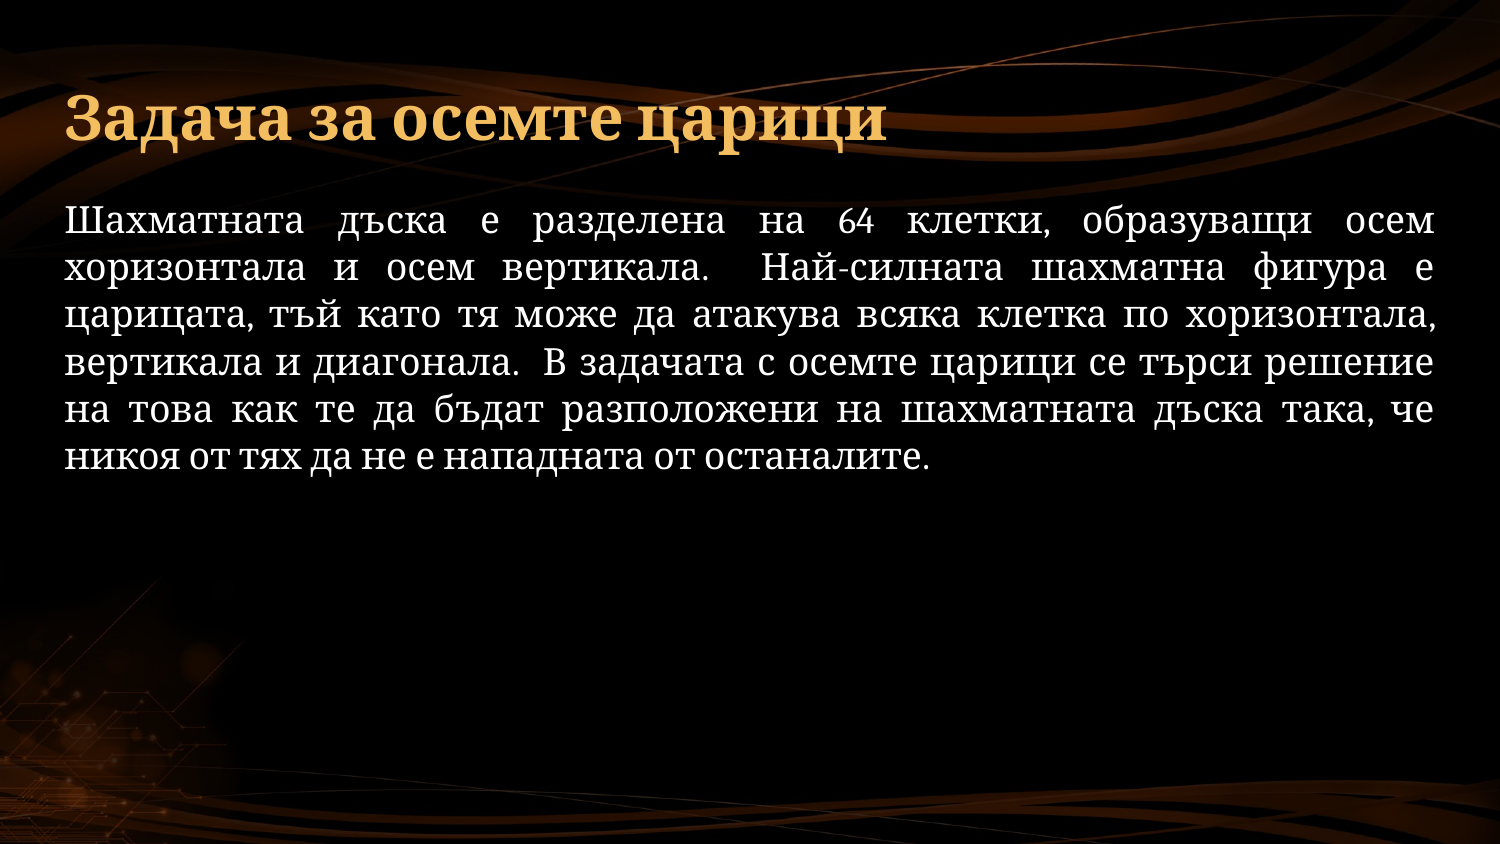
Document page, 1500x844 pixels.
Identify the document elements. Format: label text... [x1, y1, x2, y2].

list Шахматната дъска е разделена на 64 клетки, образуващи осем хоризонтала и осем вертикала. Най-силната шахматна фигура е царицата, тъй като тя може да атакува всяка клетка по хоризонтала, вертикала и диагонала. В задачата с осемте царици се търси решение на това как те да бъдат разположени на шахматната дъска така, че никоя от тях да не е нападната от останалите. [51, 189, 1449, 750]
picture [0, 0, 1500, 844]
title Задача за осемте царици [51, 72, 1449, 167]
